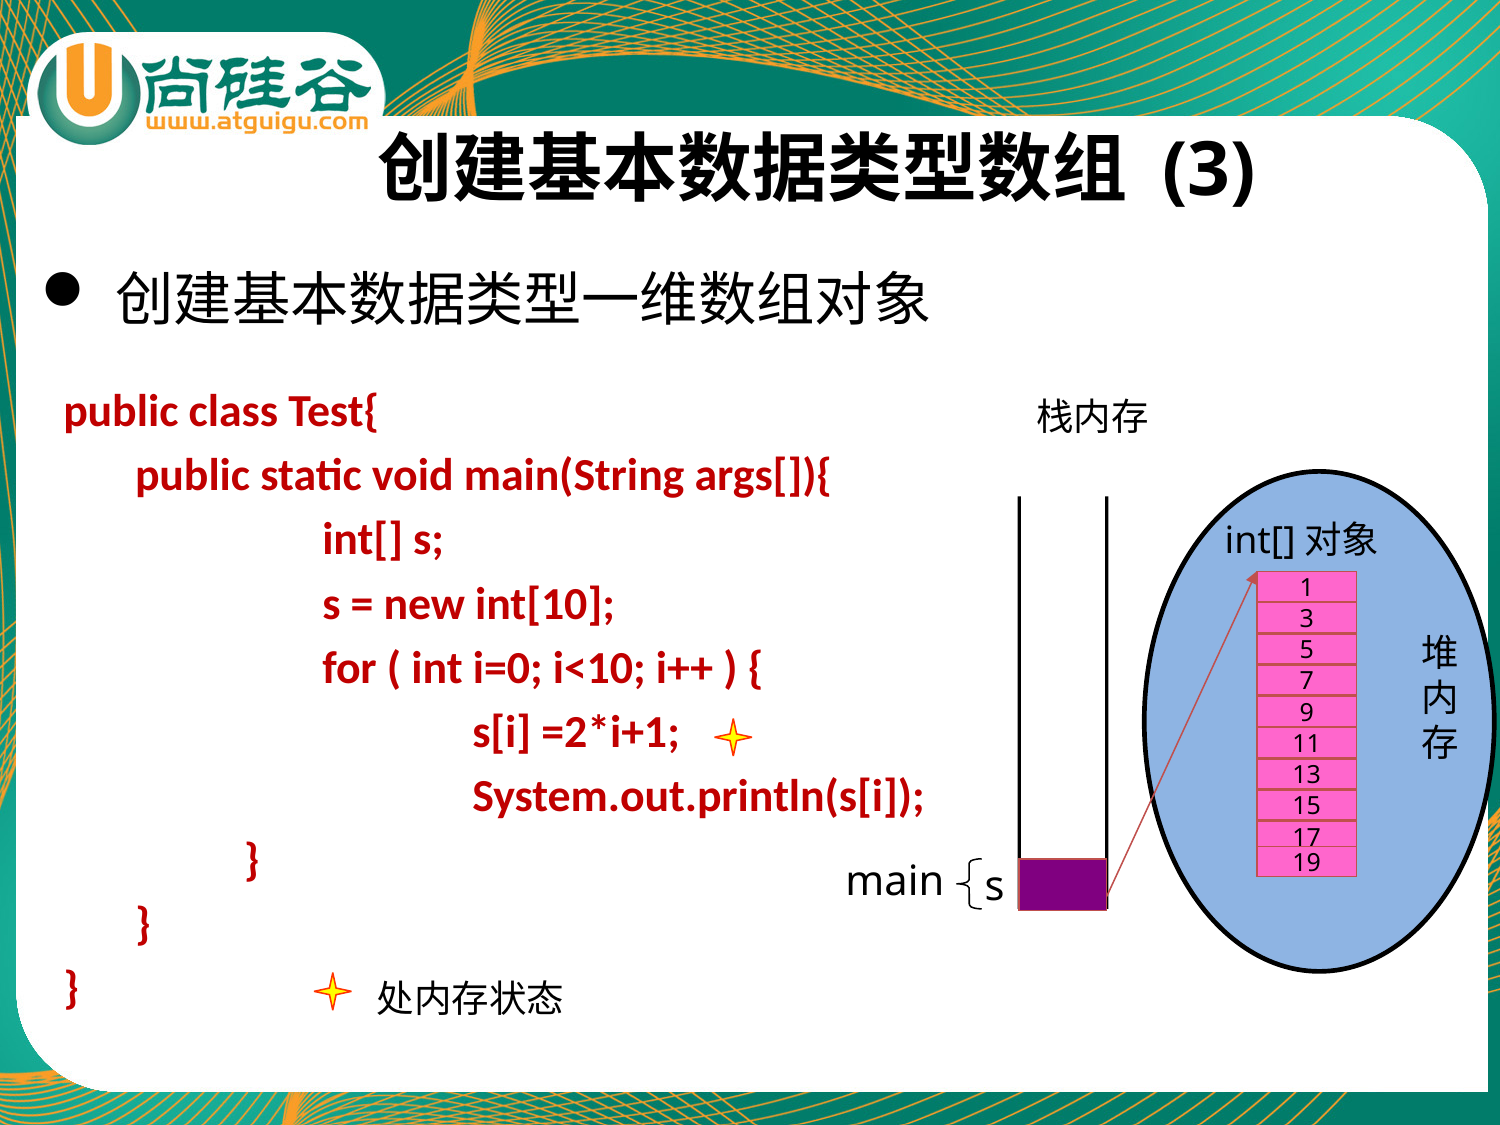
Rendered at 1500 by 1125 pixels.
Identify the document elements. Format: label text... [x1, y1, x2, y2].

text_box 17 [1289, 821, 1357, 846]
text_box 处内存状态 [253, 974, 579, 1021]
text_box 19 [1289, 846, 1357, 877]
text_box 9 [1289, 696, 1357, 727]
text_box public class Test{ public static void main(String args[]){ int[] s; s = new int[10]; for ( int i=0; i<10; i++ ) { s[i] =2*i+1; System.out.println(s[i]); } } } [7, 373, 1289, 1021]
text_box [714, 718, 753, 757]
text_box 创建基本数据类型一维数组对象 [25, 254, 1164, 340]
text_box [314, 972, 352, 1011]
text_box 15 [1289, 789, 1357, 820]
text_box 3 [1289, 602, 1357, 633]
text_box 5 [1289, 633, 1357, 664]
text_box int[]对象 [1289, 508, 1395, 569]
text_box 1 [1289, 571, 1357, 602]
title 创建基本数据类型数组 (3) [332, 101, 1301, 229]
picture [0, 0, 1500, 1125]
text_box 7 [1289, 664, 1357, 695]
text_box [1289, 471, 1495, 972]
text_box 13 [1289, 758, 1357, 789]
text_box 11 [1289, 727, 1357, 758]
text_box 堆内存 [1406, 621, 1470, 772]
